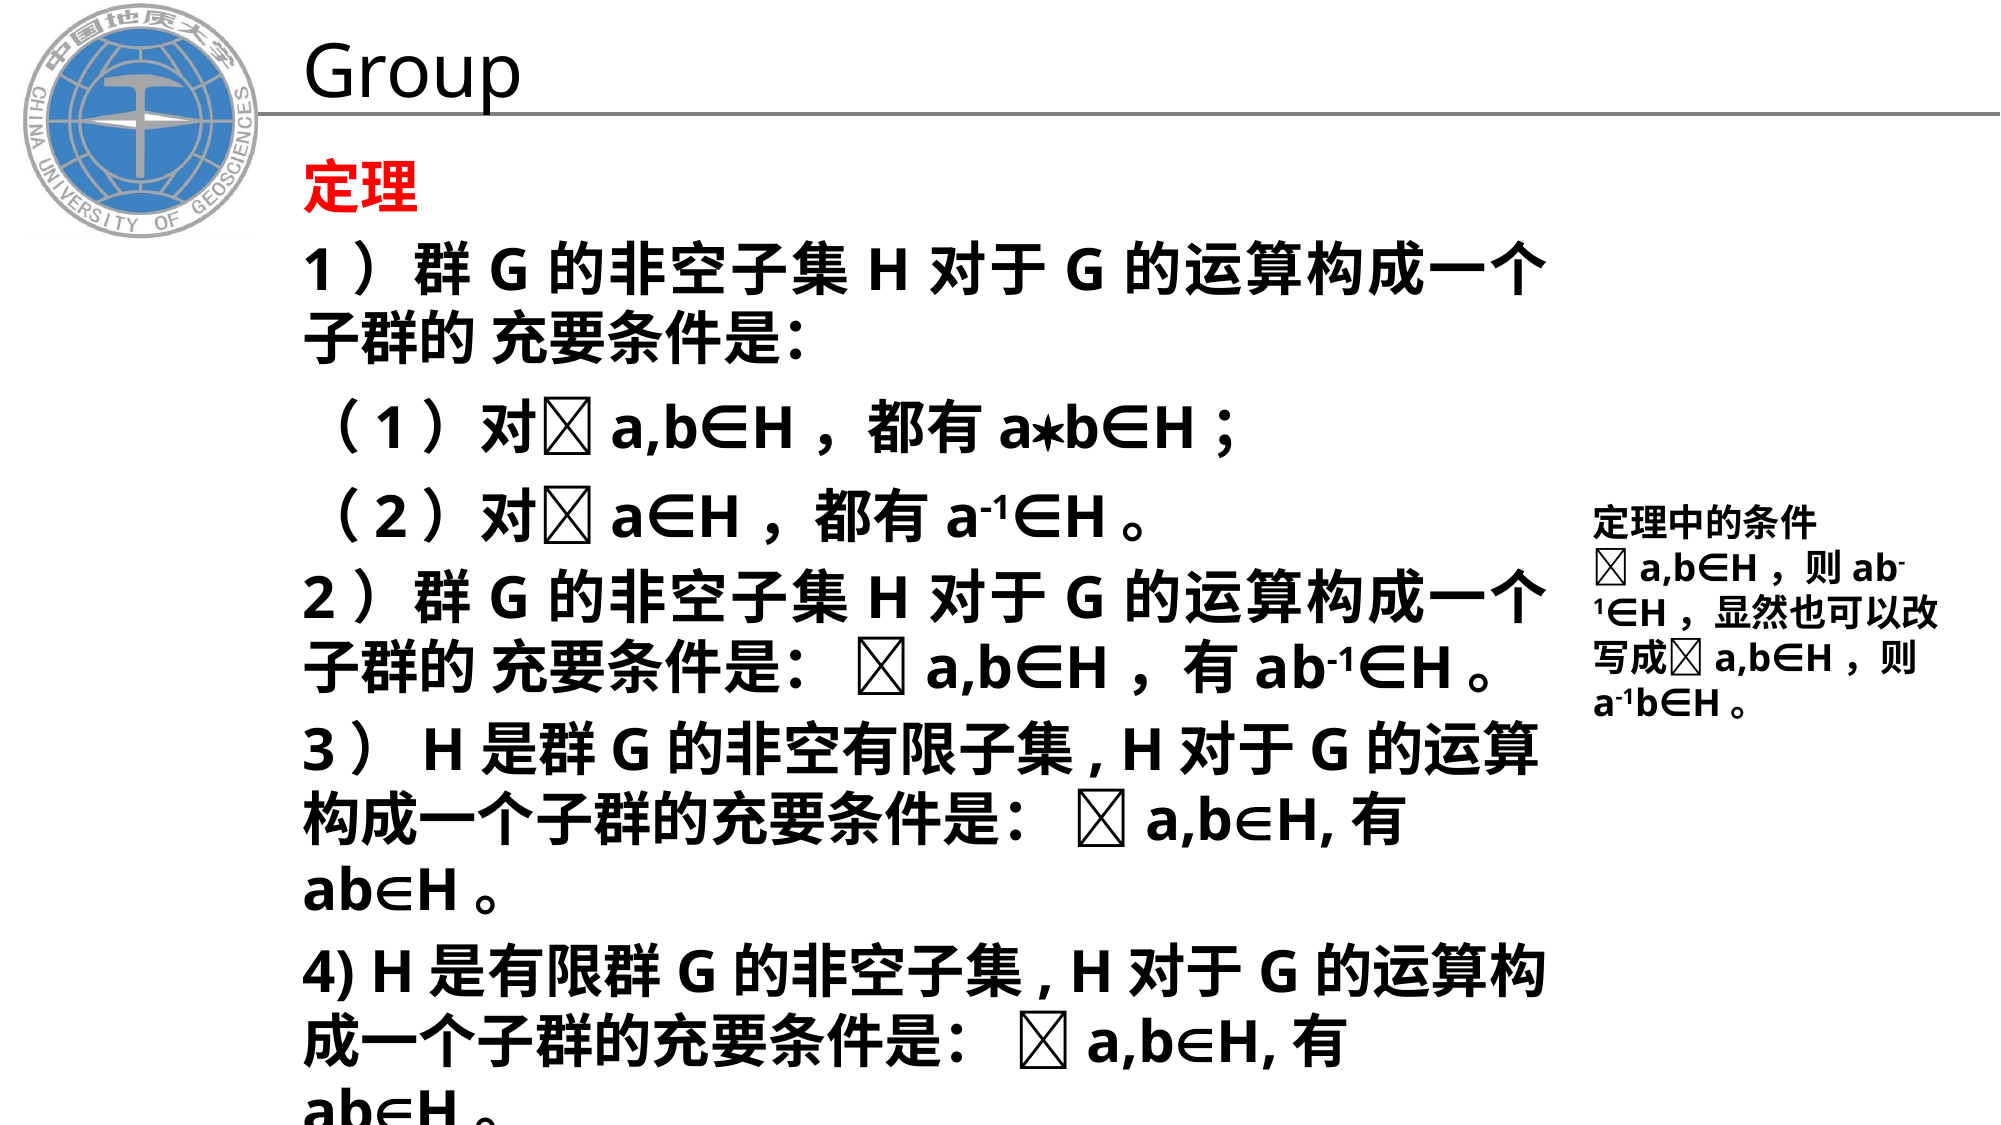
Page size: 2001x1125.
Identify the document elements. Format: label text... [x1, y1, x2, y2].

text_box 定理 1）群G的非空子集H对于G的运算构成一个子群的 充要条件是： （1）对a,b∈H，都有ab∈H； （2）对a∈H，都有a1∈H。 2）群G的非空子集H对于G的运算构成一个子群的 充要条件是： a,b∈H，有ab-1∈H。 3）H是群G的非空有限子集, H对于G的运算构成一个子群的充要条件是： a,bH,有abH。 4) H是有限群G的非空子集, H对于G的运算构成一个子群的充要条件是： a,bH,有abH。 [287, 142, 1563, 1017]
text_box Group [287, 15, 1233, 142]
picture [21, 3, 258, 239]
text_box 定理中的条件a,b∈H，则ab-1∈H，显然也可以改写成a,b∈H，则a-1b∈H。 [1578, 491, 1959, 731]
